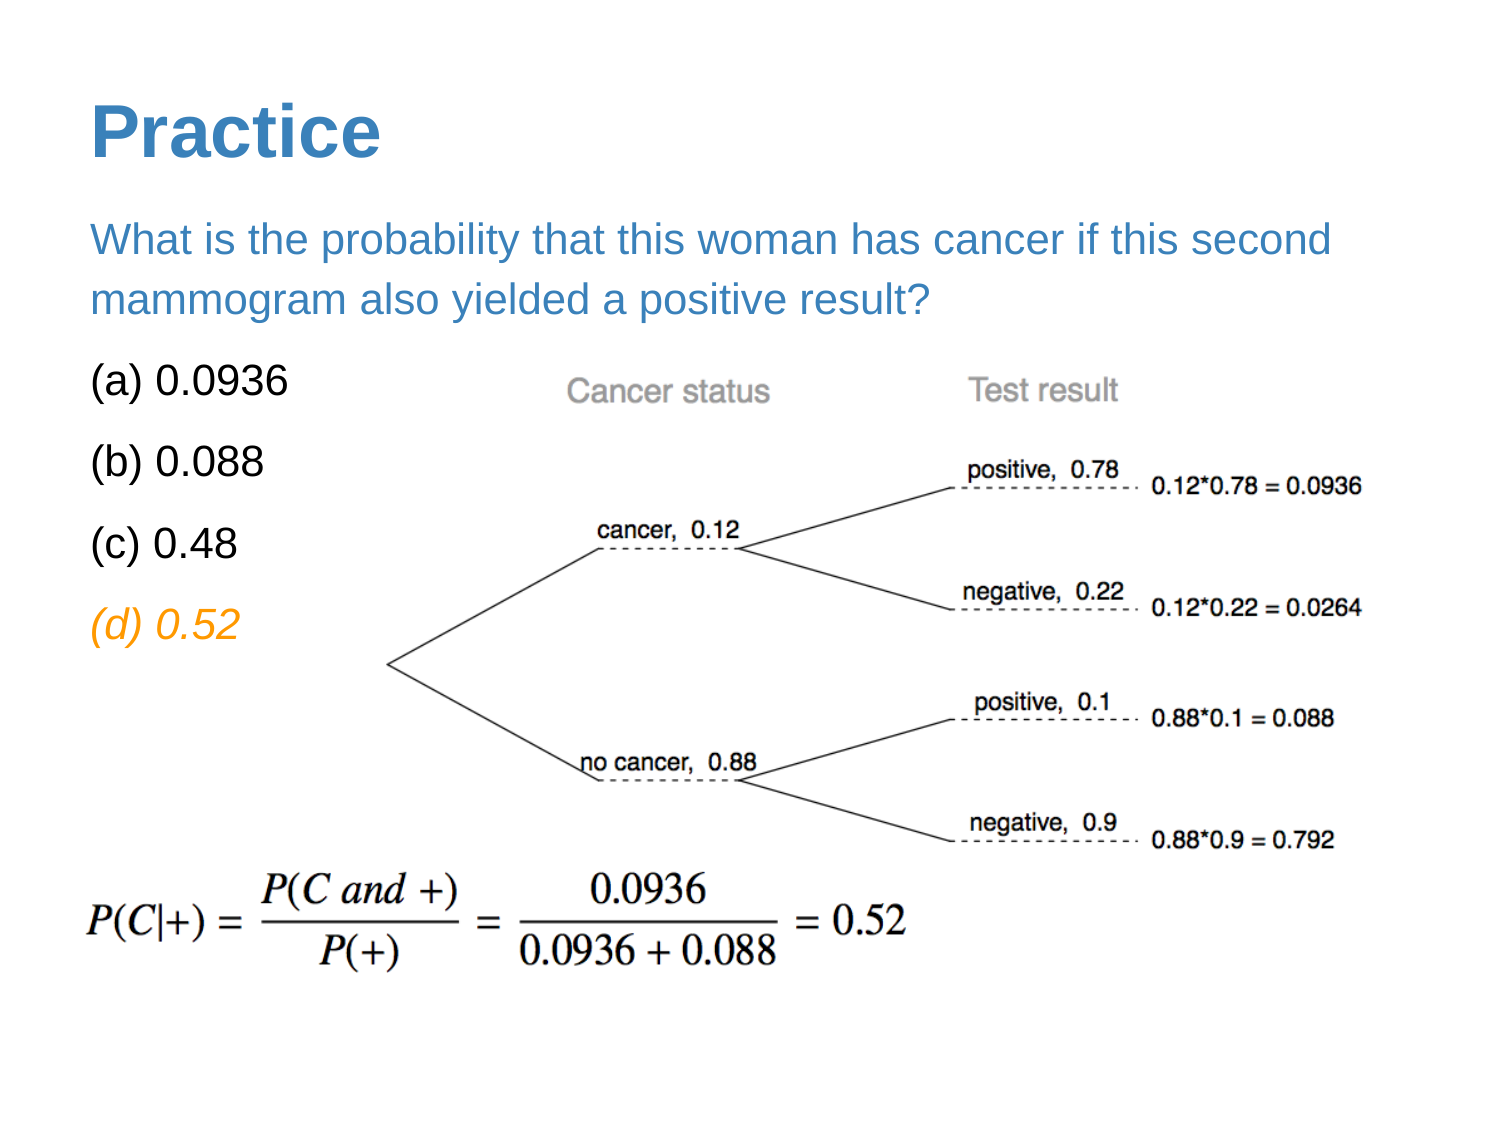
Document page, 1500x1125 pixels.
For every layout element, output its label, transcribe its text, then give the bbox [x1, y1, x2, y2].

title Practice [75, 0, 1425, 188]
list What is the probability that this woman has cancer if this second mammogram also yielded a positive result? (a) 0.0936 (b) 0.088 (c) 0.48 (d) 0.52 [75, 187, 1371, 787]
picture [74, 370, 1371, 992]
